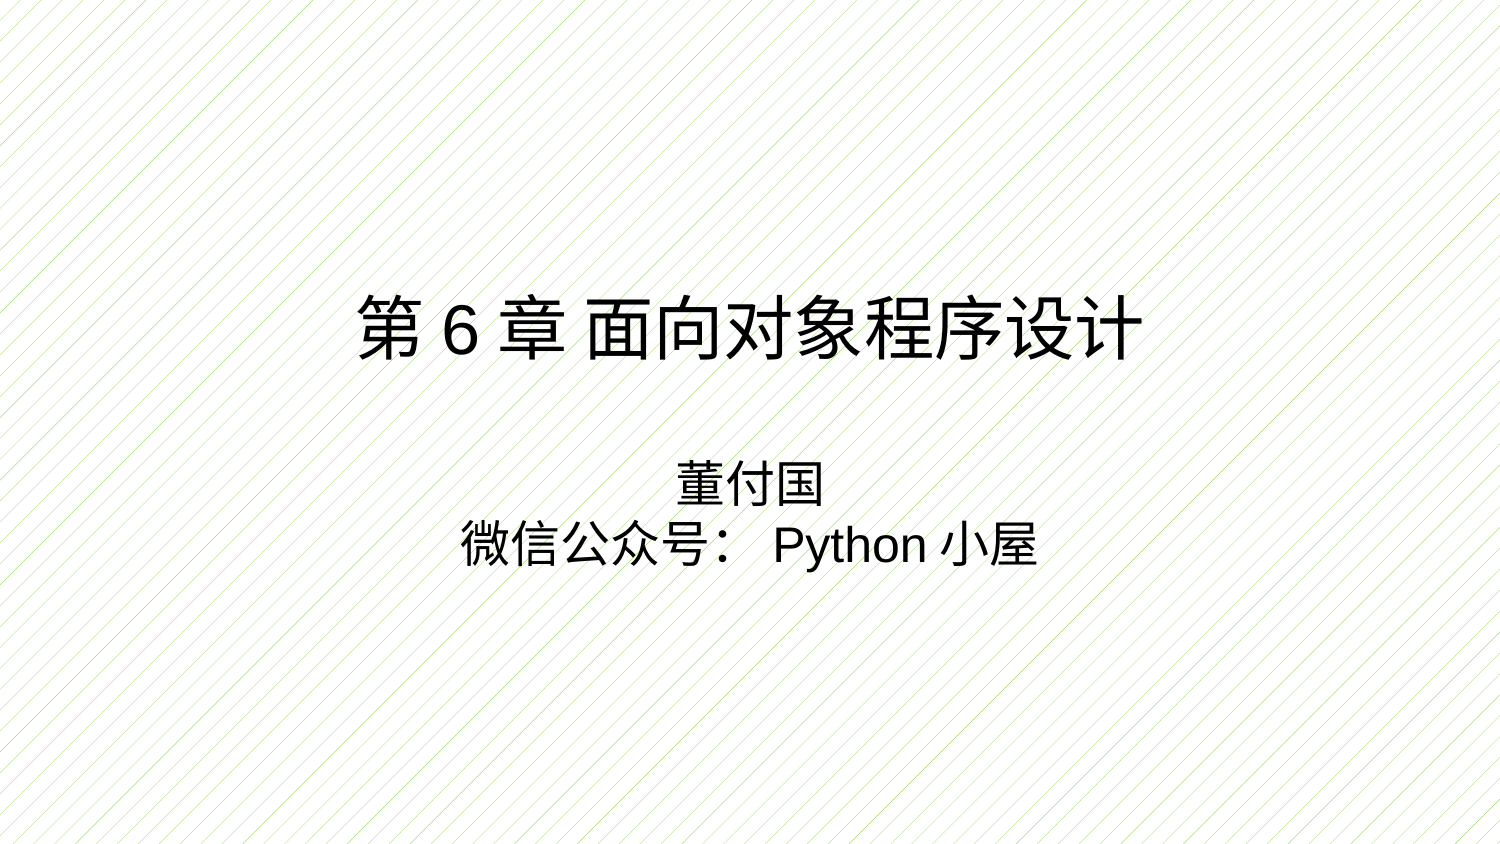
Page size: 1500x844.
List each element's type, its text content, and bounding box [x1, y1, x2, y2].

title 第6章 面向对象程序设计 董付国 微信公众号：Python小屋 [327, 281, 1173, 576]
